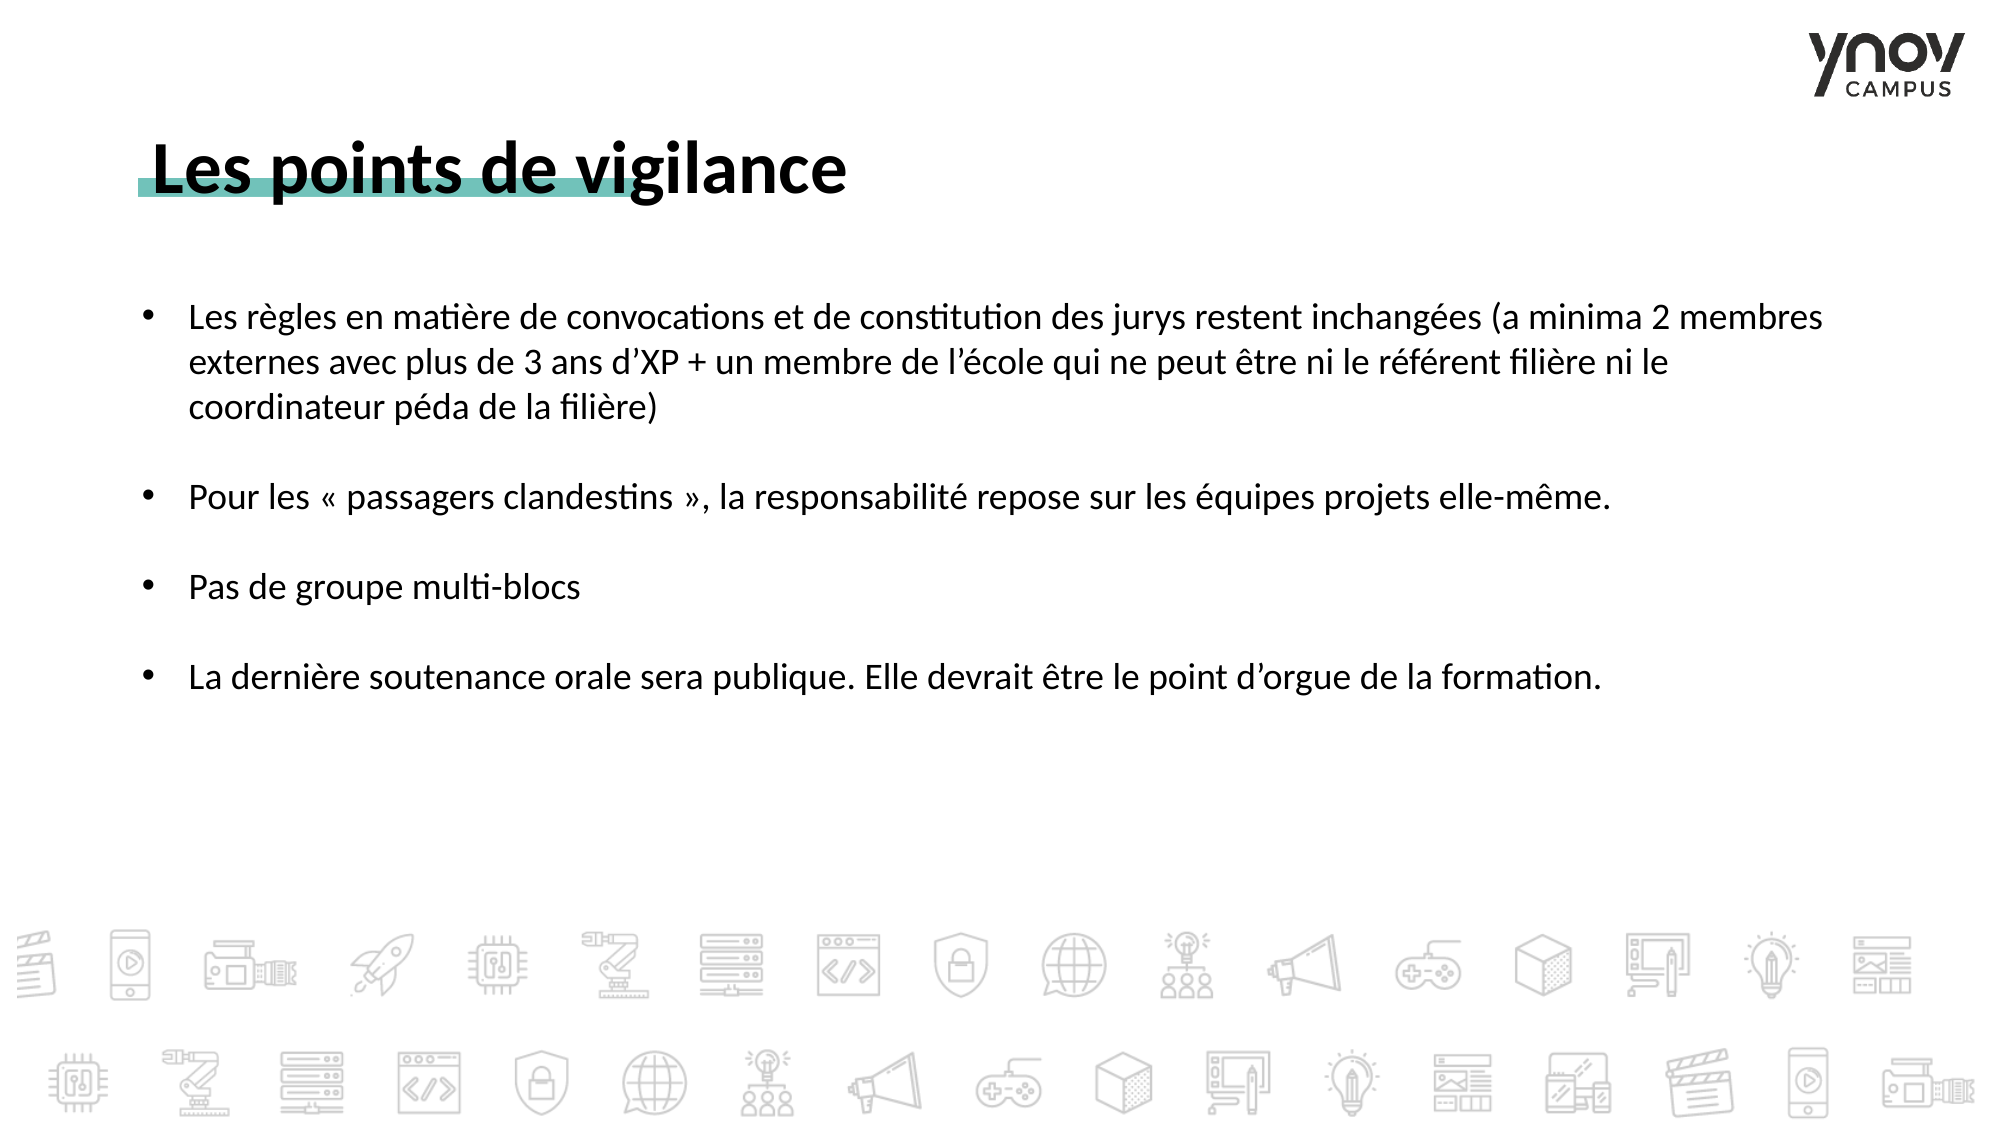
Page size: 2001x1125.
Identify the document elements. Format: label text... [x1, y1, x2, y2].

text_box Les points de vigilance [137, 110, 1752, 216]
picture [1773, 17, 2000, 112]
text_box Les règles en matière de convocations et de constitution des jurys restent inchangées (a minima 2 membres externes avec plus de 3 ans d’XP + un membre de l’école qui ne peut être ni le référent filière ni le coordinateur péda de la filière) Pour les « passagers clandestins », la responsabilité repose sur les équipes projets elle-même. Pas de groupe multi-blocs La dernière soutenance orale sera publique. Elle devrait être le point d’orgue de la formation. [126, 284, 1873, 705]
picture [137, 178, 640, 197]
